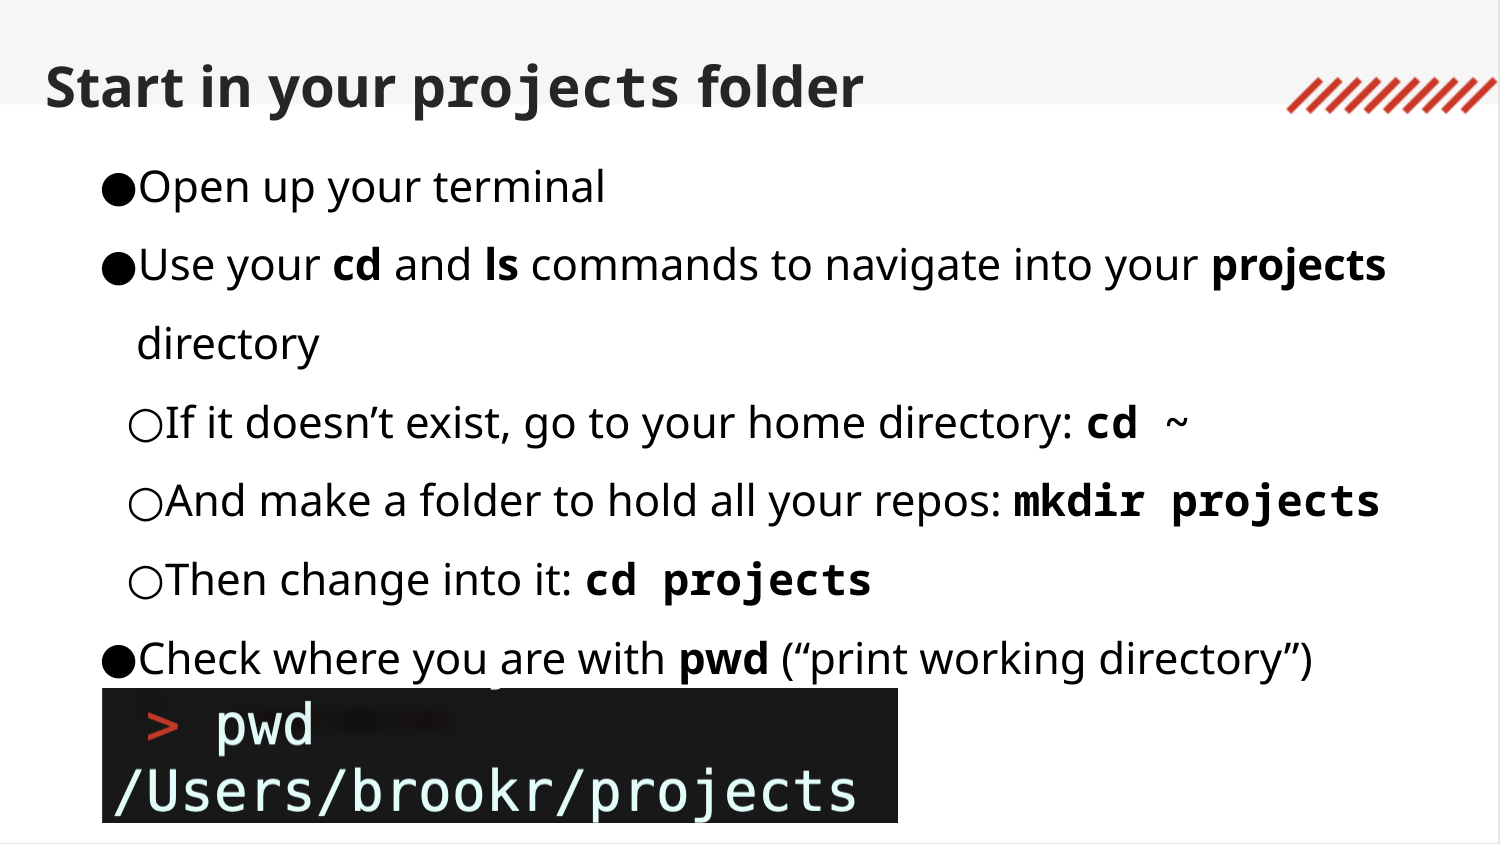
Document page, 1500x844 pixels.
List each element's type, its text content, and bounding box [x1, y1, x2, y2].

picture [102, 688, 898, 823]
title Start in your projects folder [45, 0, 1500, 126]
picture [0, 0, 1499, 843]
text_box Open up your terminal Use your cd and ls commands to navigate into your projects directory If it doesn’t exist, go to your home directory: cd ~ And make a folder to hold all your repos: mkdir projects Then change into it: cd projects Check where you are with pwd (“print working directory”) [45, 126, 1500, 831]
